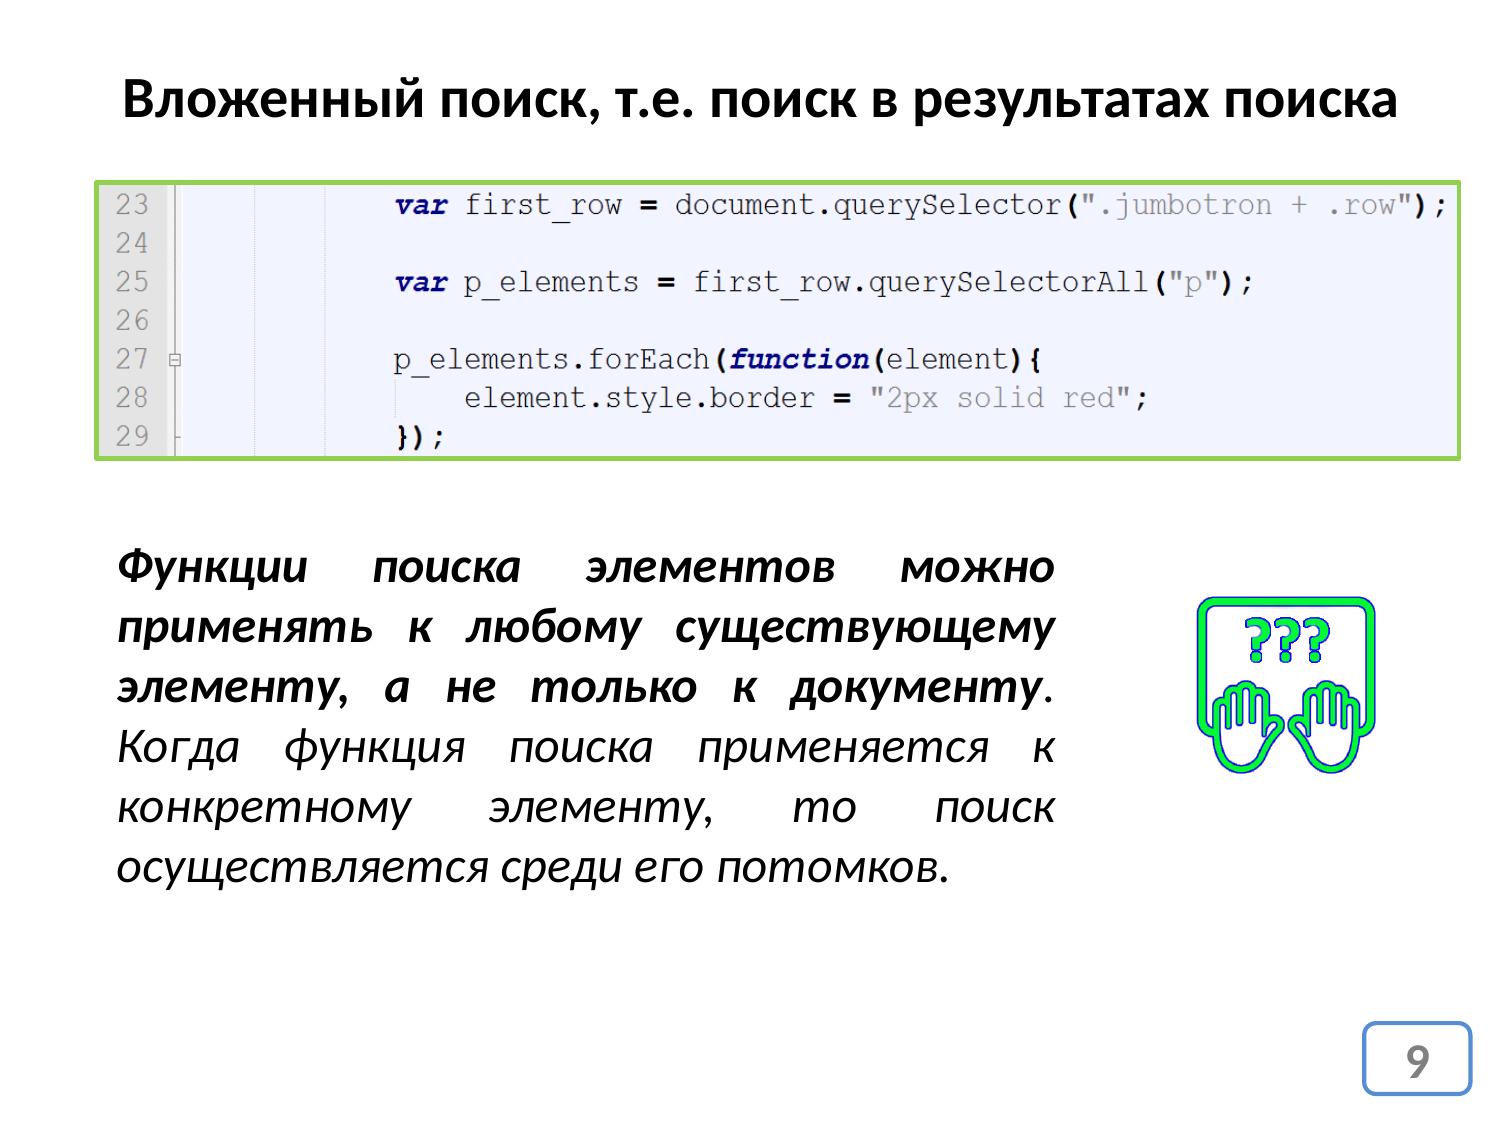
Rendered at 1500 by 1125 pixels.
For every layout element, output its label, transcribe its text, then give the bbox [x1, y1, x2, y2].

text_box Функции поиска элементов можно применять к любому существующему элементу, а не только к документу. Когда функция поиска применяется к конкретному элементу, то поиск осуществляется среди его потомков. [101, 525, 1071, 900]
picture [1186, 585, 1384, 780]
picture [98, 184, 1457, 457]
text_box 9 [1362, 1021, 1473, 1097]
text_box Вложенный поиск, т.е. поиск в результатах поиска [108, 51, 1415, 137]
